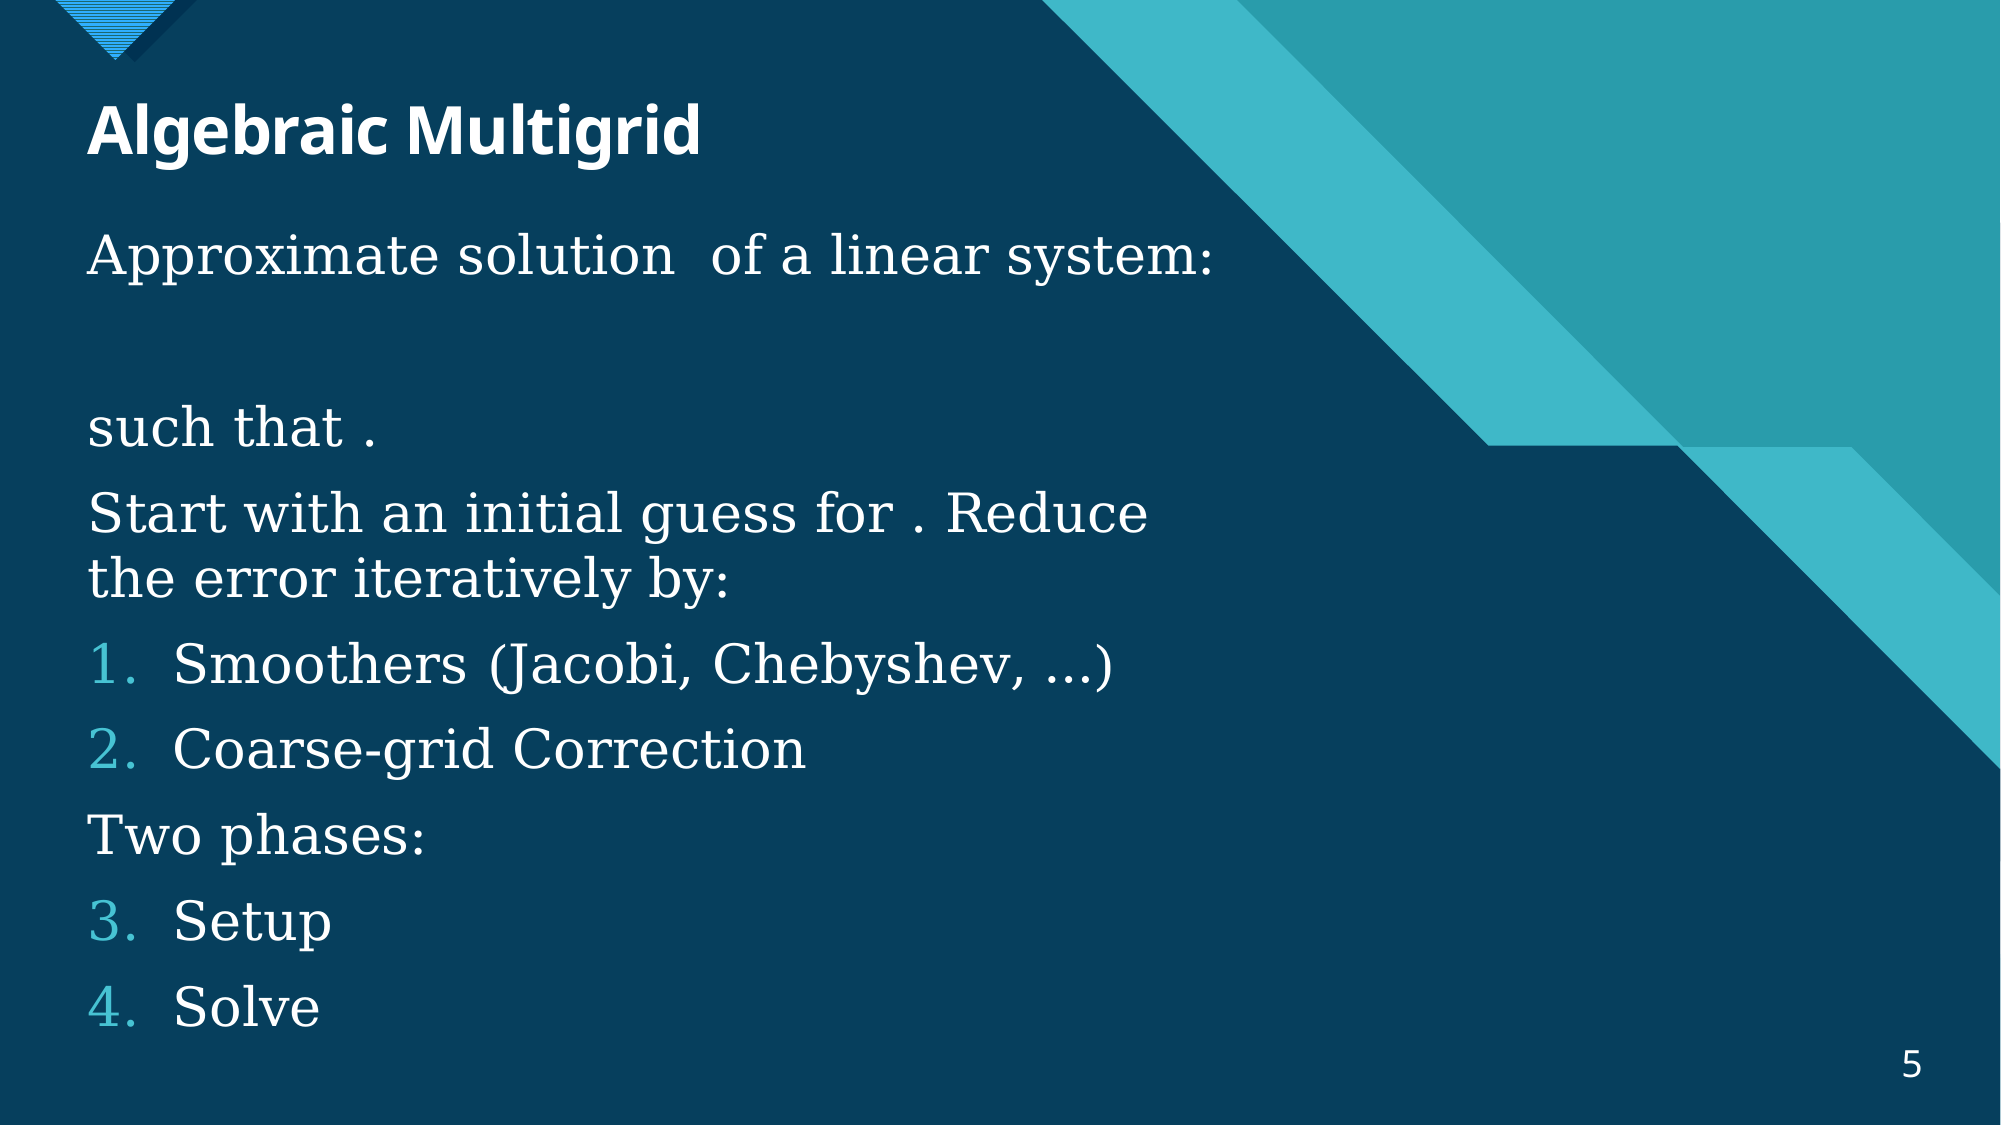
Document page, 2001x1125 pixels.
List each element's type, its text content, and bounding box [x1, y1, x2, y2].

slide_number 5 [1845, 1035, 1938, 1096]
title Algebraic Multigrid [72, 89, 1913, 177]
